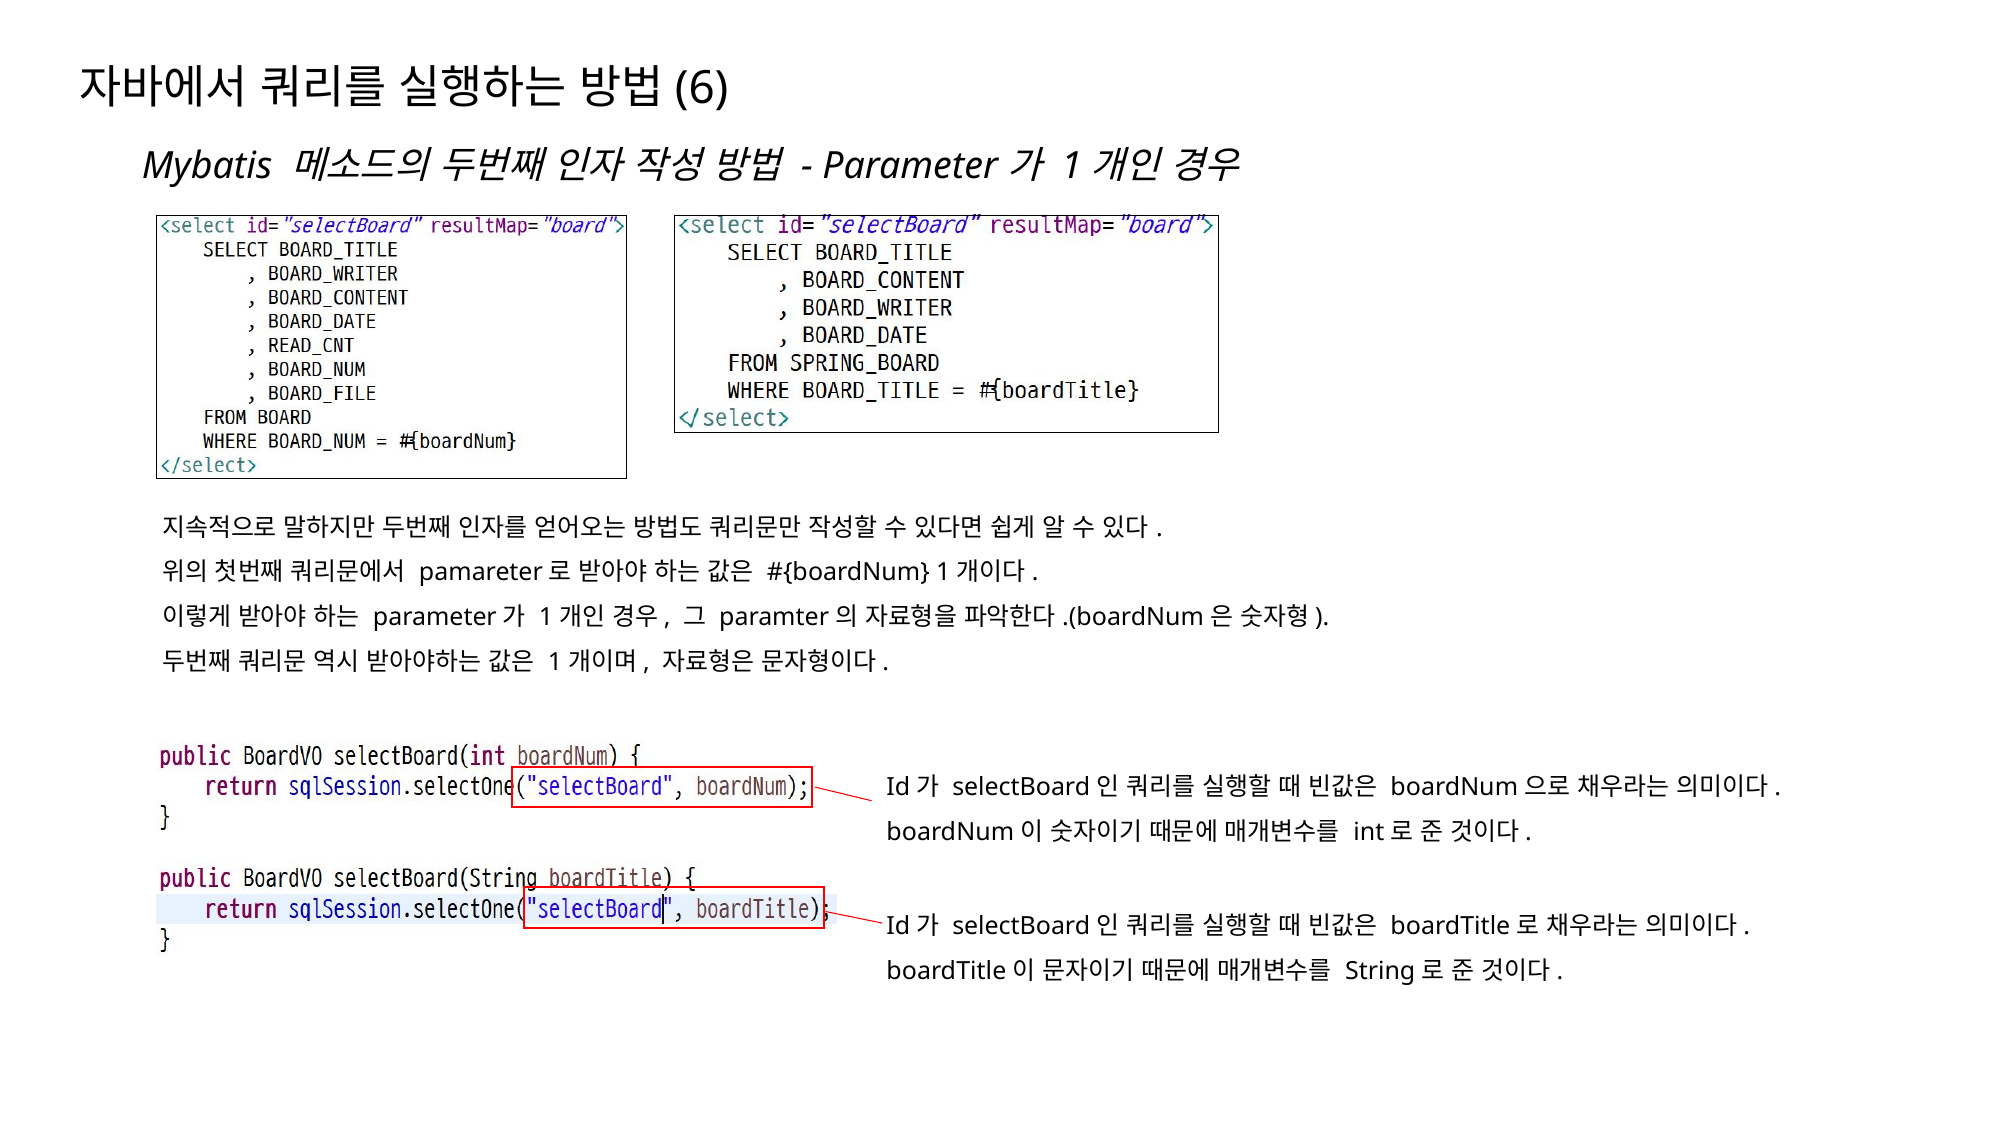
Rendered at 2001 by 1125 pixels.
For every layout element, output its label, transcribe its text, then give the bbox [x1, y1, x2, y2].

text_box Id가 selectBoard인 쿼리를 실행할 때 빈값은 boardNum으로 채우라는 의미이다. boardNum이 숫자이기 때문에 매개변수를 int로 준 것이다. [871, 748, 1946, 853]
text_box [825, 911, 883, 924]
picture [156, 214, 627, 479]
picture [674, 214, 1219, 433]
text_box 지속적으로 말하지만 두번째 인자를 얻어오는 방법도 쿼리문만 작성할 수 있다면 쉽게 알 수 있다. 위의 첫번째 쿼리문에서 pamareter로 받아야 하는 값은 #{boardNum} 1개이다. 이렇게 받아야 하는 parameter가 1개인 경우, 그 paramter의 자료형을 파악한다.(boardNum은 숫자형). 두번째 쿼리문 역시 받아야하는 값은 1개이며, 자료형은 문자형이다. [147, 488, 1911, 683]
text_box Id가 selectBoard인 쿼리를 실행할 때 빈값은 boardTitle로 채우라는 의미이다. boardTitle이 문자이기 때문에 매개변수를 String로 준 것이다. [871, 887, 1946, 992]
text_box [814, 786, 872, 799]
text_box Mybatis 메소드의 두번째 인자 작성 방법 - Parameter가 1개인 경우 [127, 133, 1611, 194]
text_box 자바에서 쿼리를 실행하는 방법(6) [64, 50, 1829, 120]
picture [156, 741, 837, 959]
